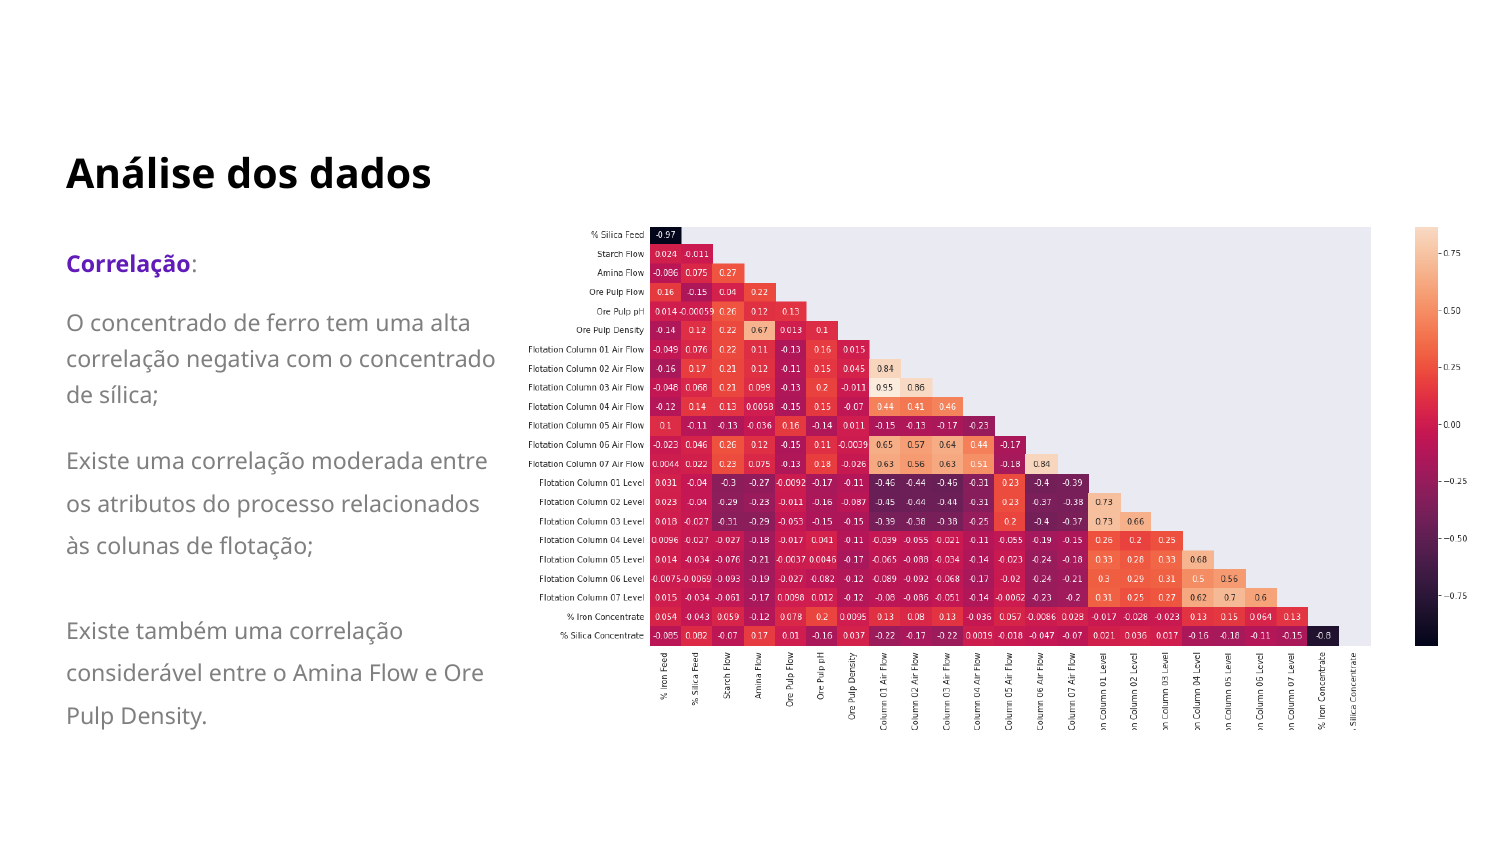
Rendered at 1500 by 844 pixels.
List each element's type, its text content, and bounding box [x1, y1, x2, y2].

list Correlação: O concentrado de ferro tem uma alta correlação negativa com o concentrado de sílica; Existe uma correlação moderada entre os atributos do processo relacionados às colunas de flotação; Existe também uma correlação considerável entre o Amina Flow e Ore Pulp Density. [51, 227, 512, 750]
title Análise dos dados [51, 91, 512, 216]
picture [522, 227, 1473, 730]
